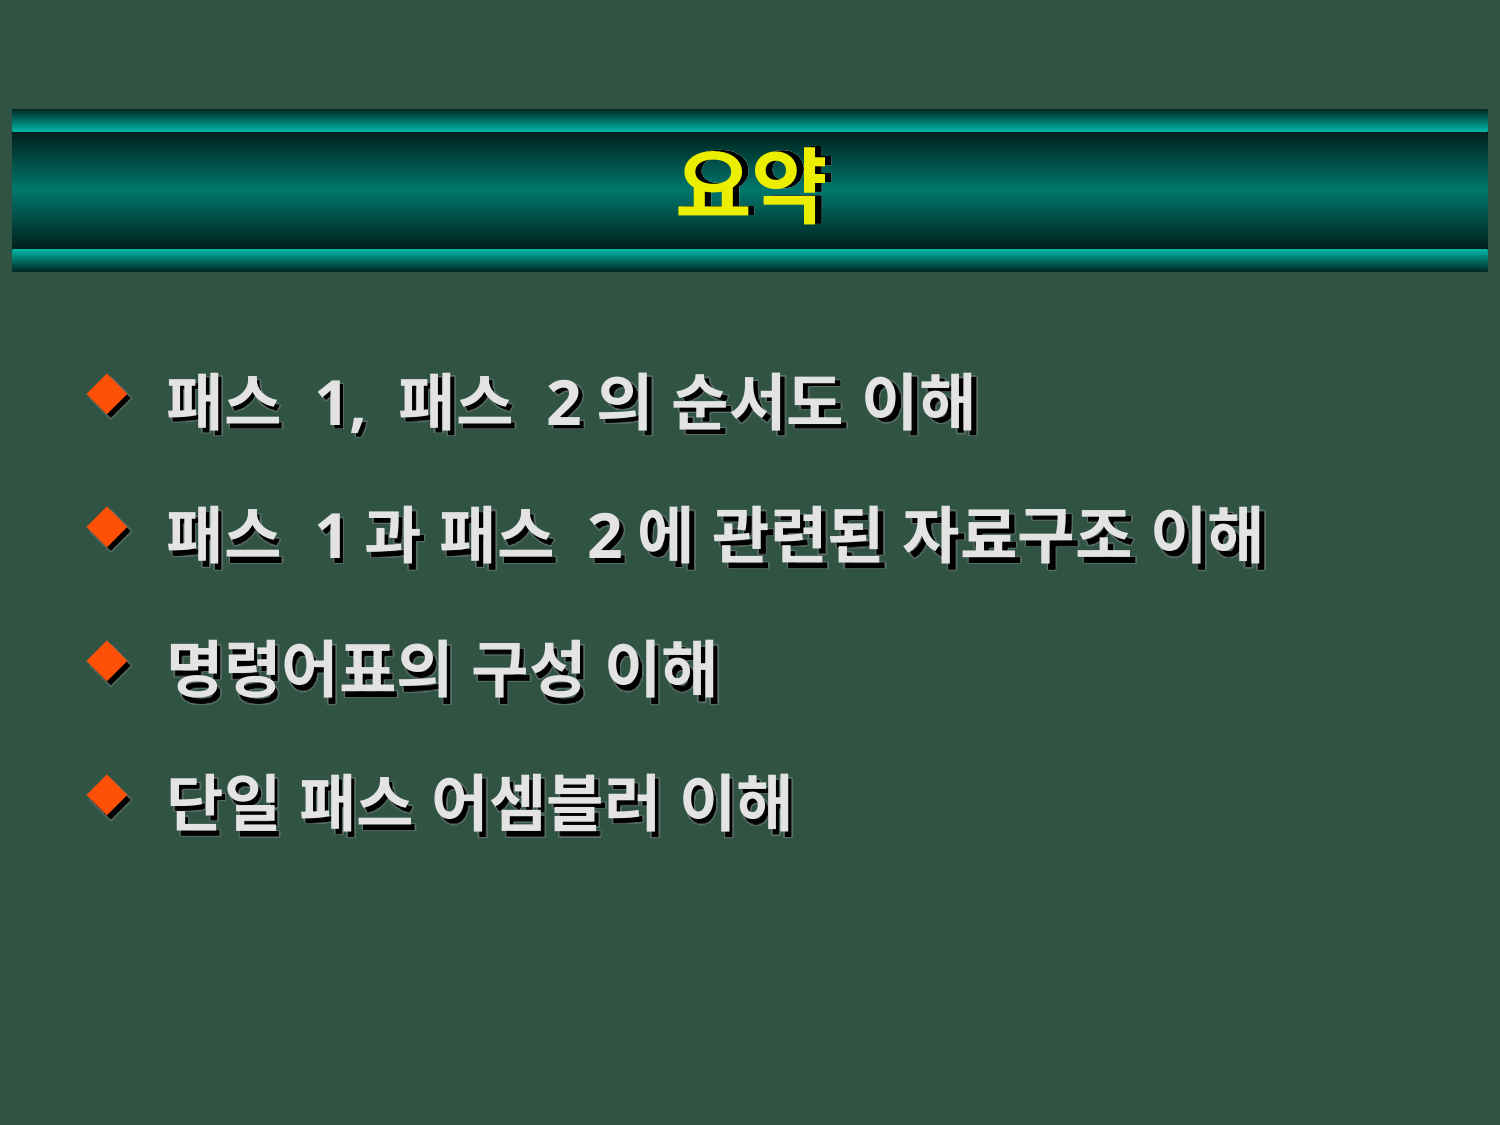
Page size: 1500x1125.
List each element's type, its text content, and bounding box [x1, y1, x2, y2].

list 패스 1, 패스 2의 순서도 이해 패스 1과 패스 2에 관련된 자료구조 이해 명령어표의 구성 이해 단일 패스 어셈블러 이해 [67, 302, 1455, 979]
title 요약 [113, 123, 1390, 246]
